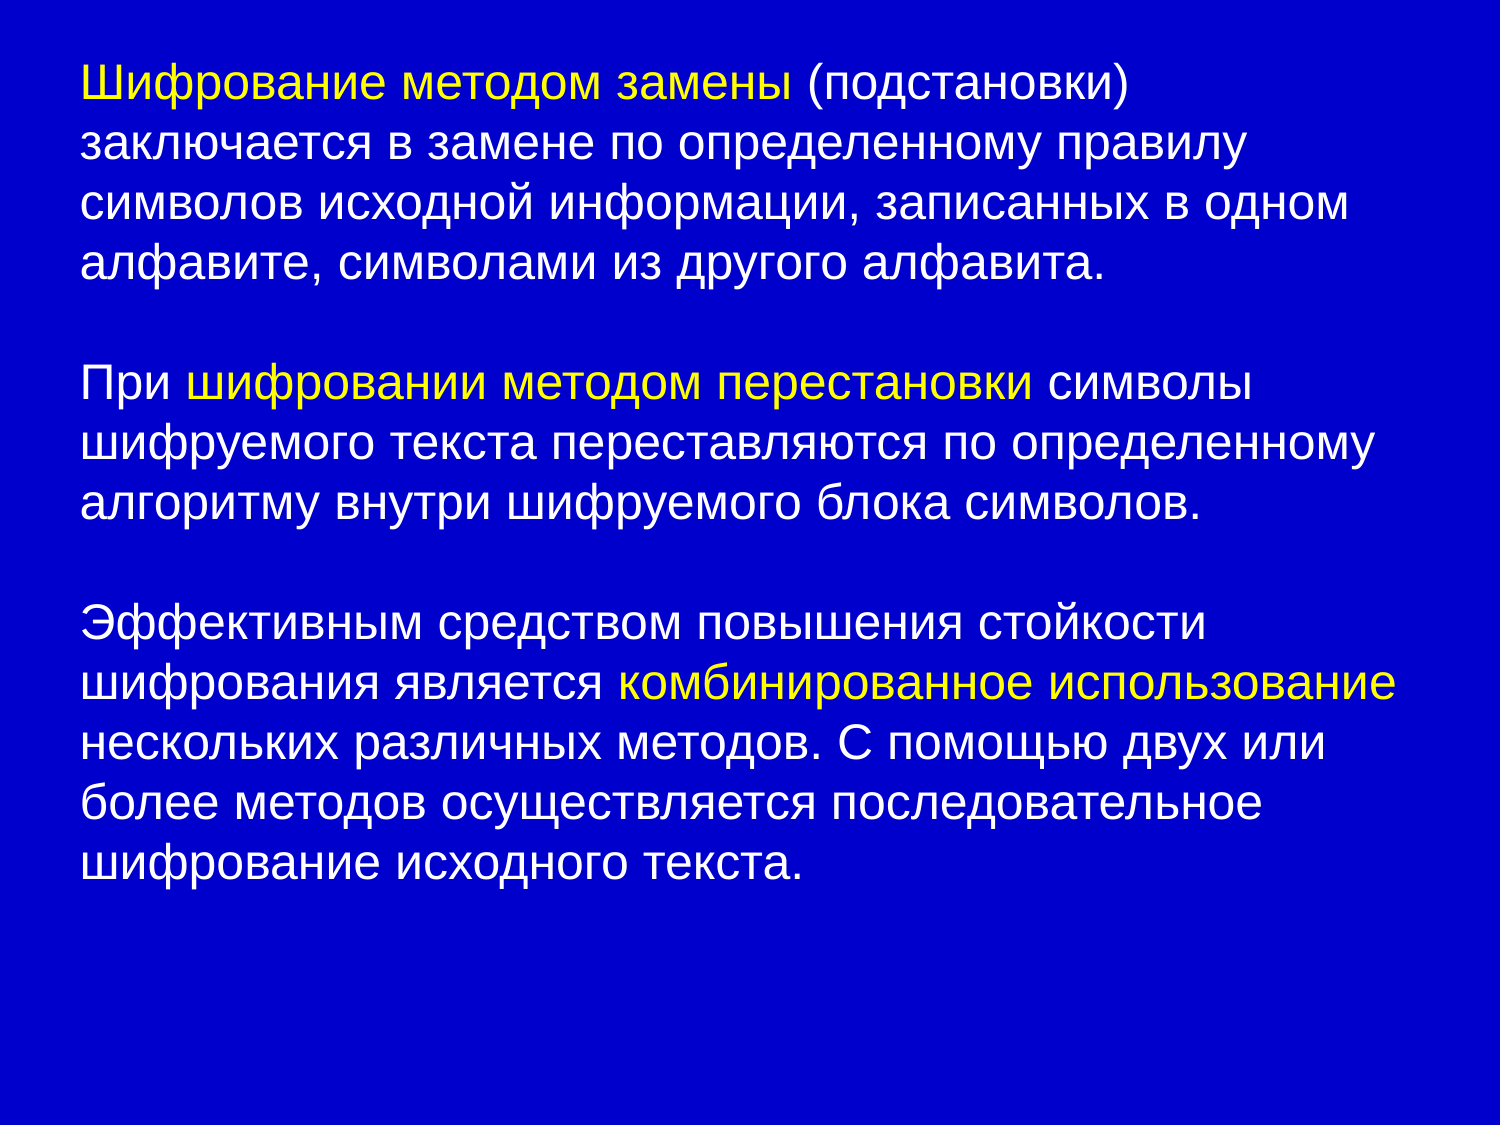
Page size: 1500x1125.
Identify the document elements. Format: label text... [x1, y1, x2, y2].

text_box Шифрование методом замены (подстановки) заключается в замене по определенному правилу символов исходной информации, записанных в одном алфавите, символами из другого алфавита. При шифровании методом перестановки символы шифруемого текста переставляются по определенному алгоритму внутри шифруемого блока символов. Эффективным средством повышения стойкости шифрования является комбинированное использование нескольких различных методов. С помощью двух или более методов осуществляется последовательное шифрование исходного текста. [64, 42, 1436, 898]
